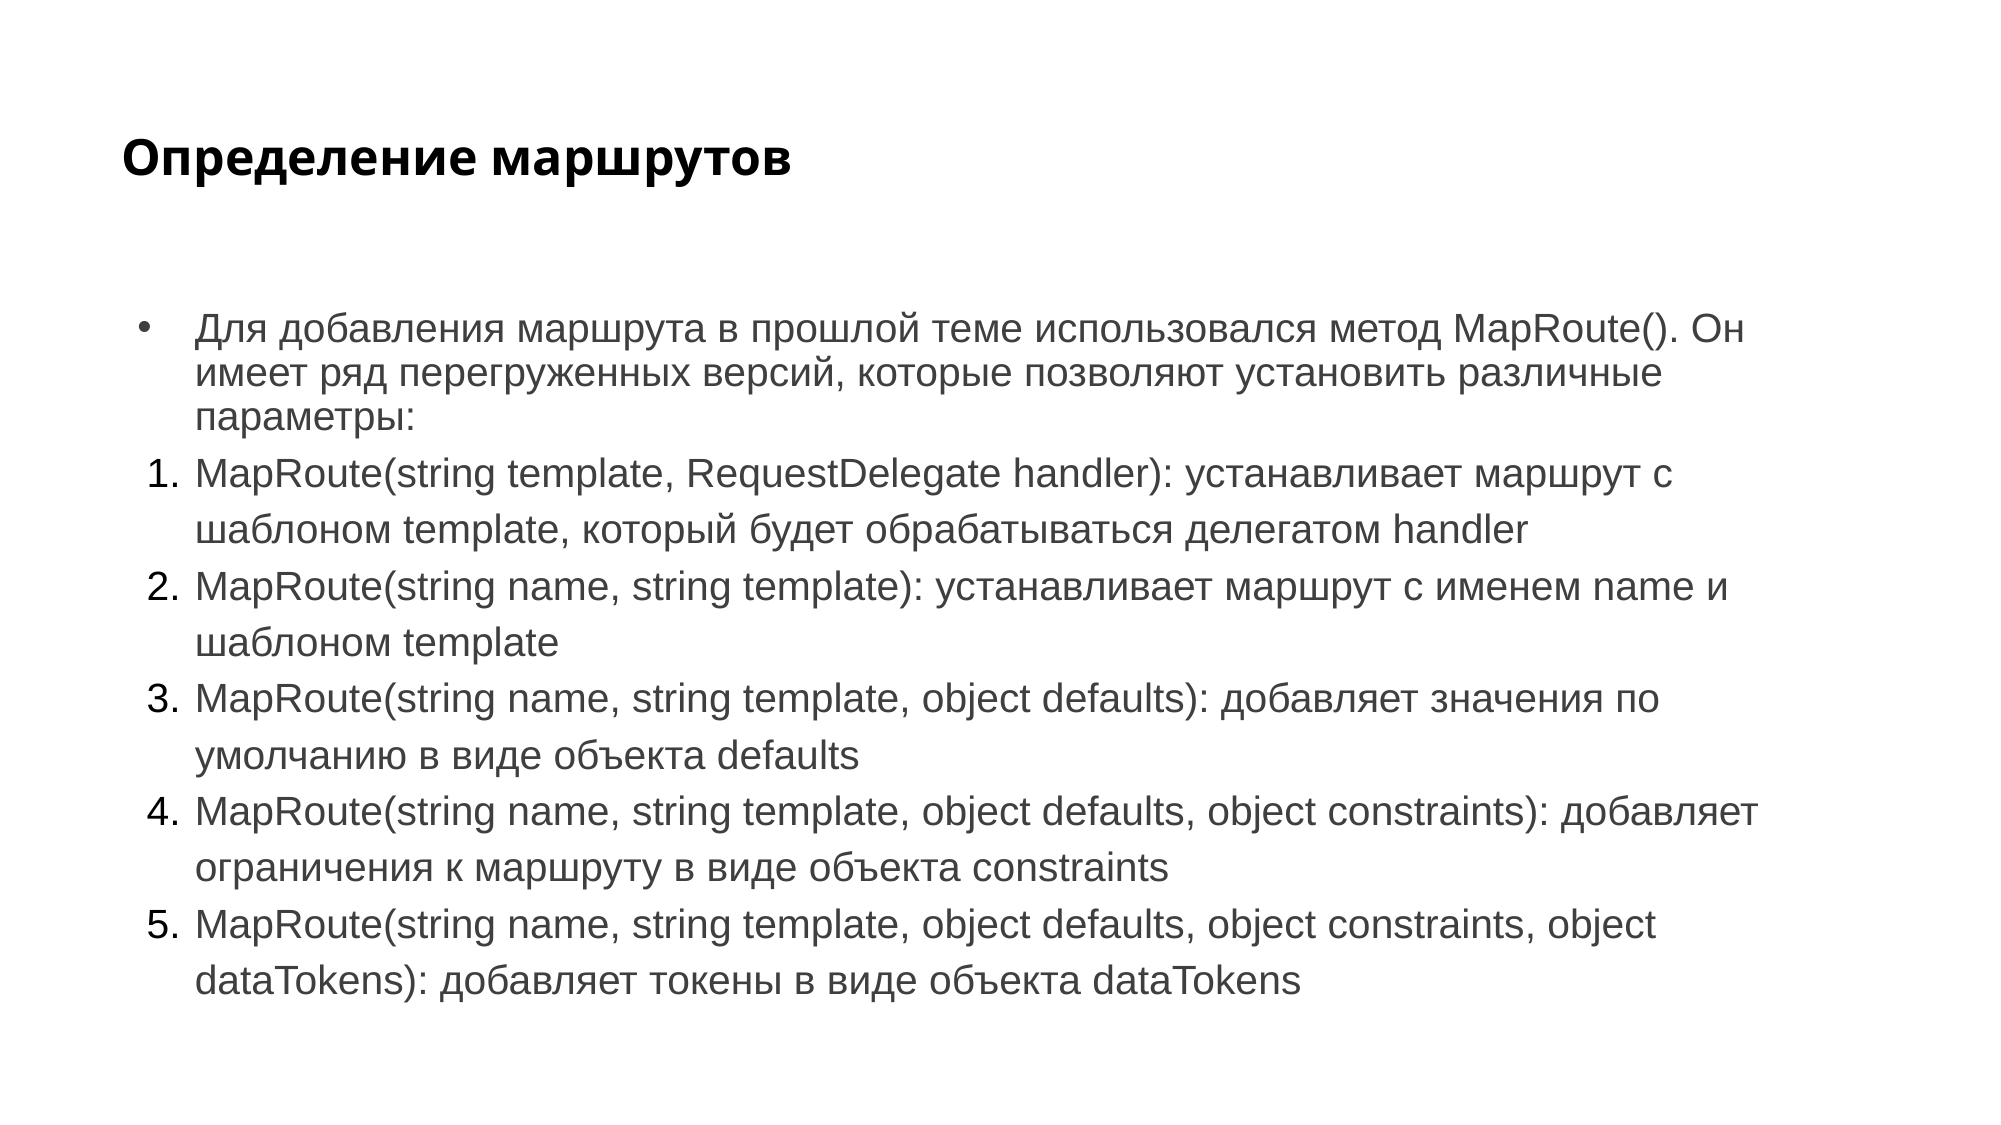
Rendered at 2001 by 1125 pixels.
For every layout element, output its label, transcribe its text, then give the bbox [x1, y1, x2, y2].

list Для добавления маршрута в прошлой теме использовался метод MapRoute(). Он имеет ряд перегруженных версий, которые позволяют установить различные параметры: MapRoute(string template, RequestDelegate handler): устанавливает маршрут с шаблоном template, который будет обрабатываться делегатом handler MapRoute(string name, string template): устанавливает маршрут с именем name и шаблоном template MapRoute(string name, string template, object defaults): добавляет значения по умолчанию в виде объекта defaults MapRoute(string name, string template, object defaults, object constraints): добавляет ограничения к маршруту в виде объекта constraints MapRoute(string name, string template, object defaults, object constraints, object dataTokens): добавляет токены в виде объекта dataTokens [106, 299, 1832, 1014]
title Определение маршрутов [106, 42, 1832, 260]
